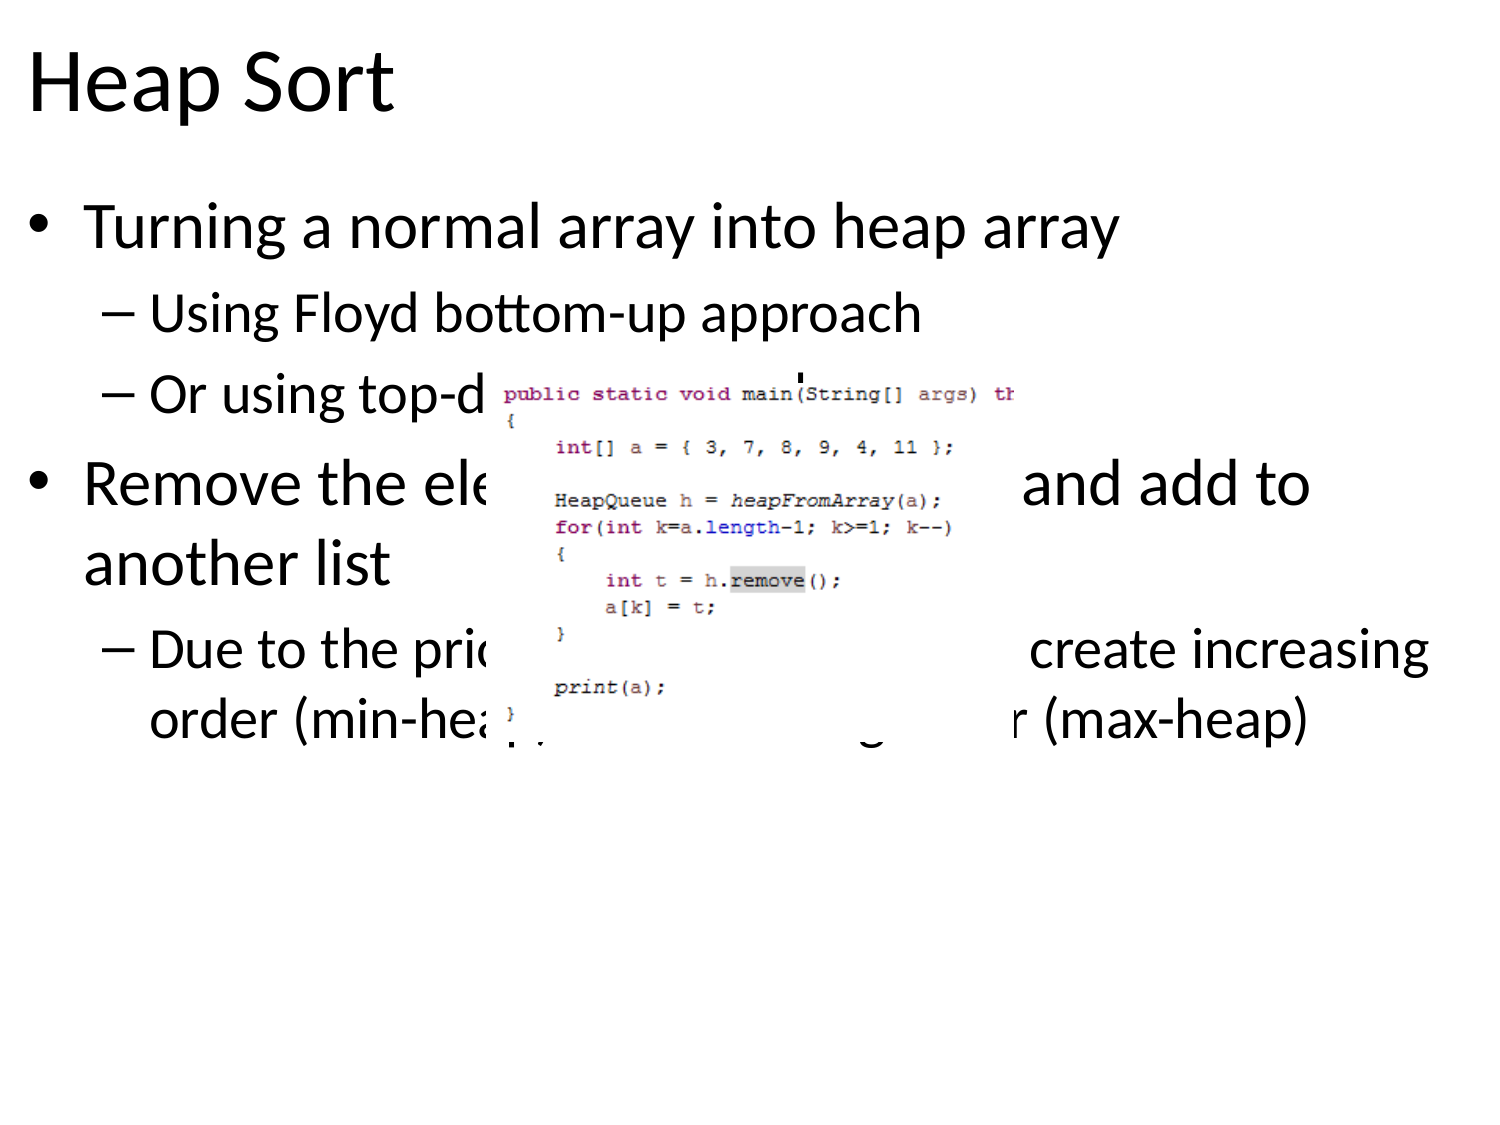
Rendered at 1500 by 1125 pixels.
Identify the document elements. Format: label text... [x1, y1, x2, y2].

title Heap Sort [12, 12, 1475, 155]
list Turning a normal array into heap array Using Floyd bottom-up approach Or using top-down approach Remove the elements from queue and add to another list Due to the priority, the elements will create increasing order (min-heap) or decreasing order (max-heap) [12, 174, 1475, 1025]
picture [486, 383, 1014, 742]
